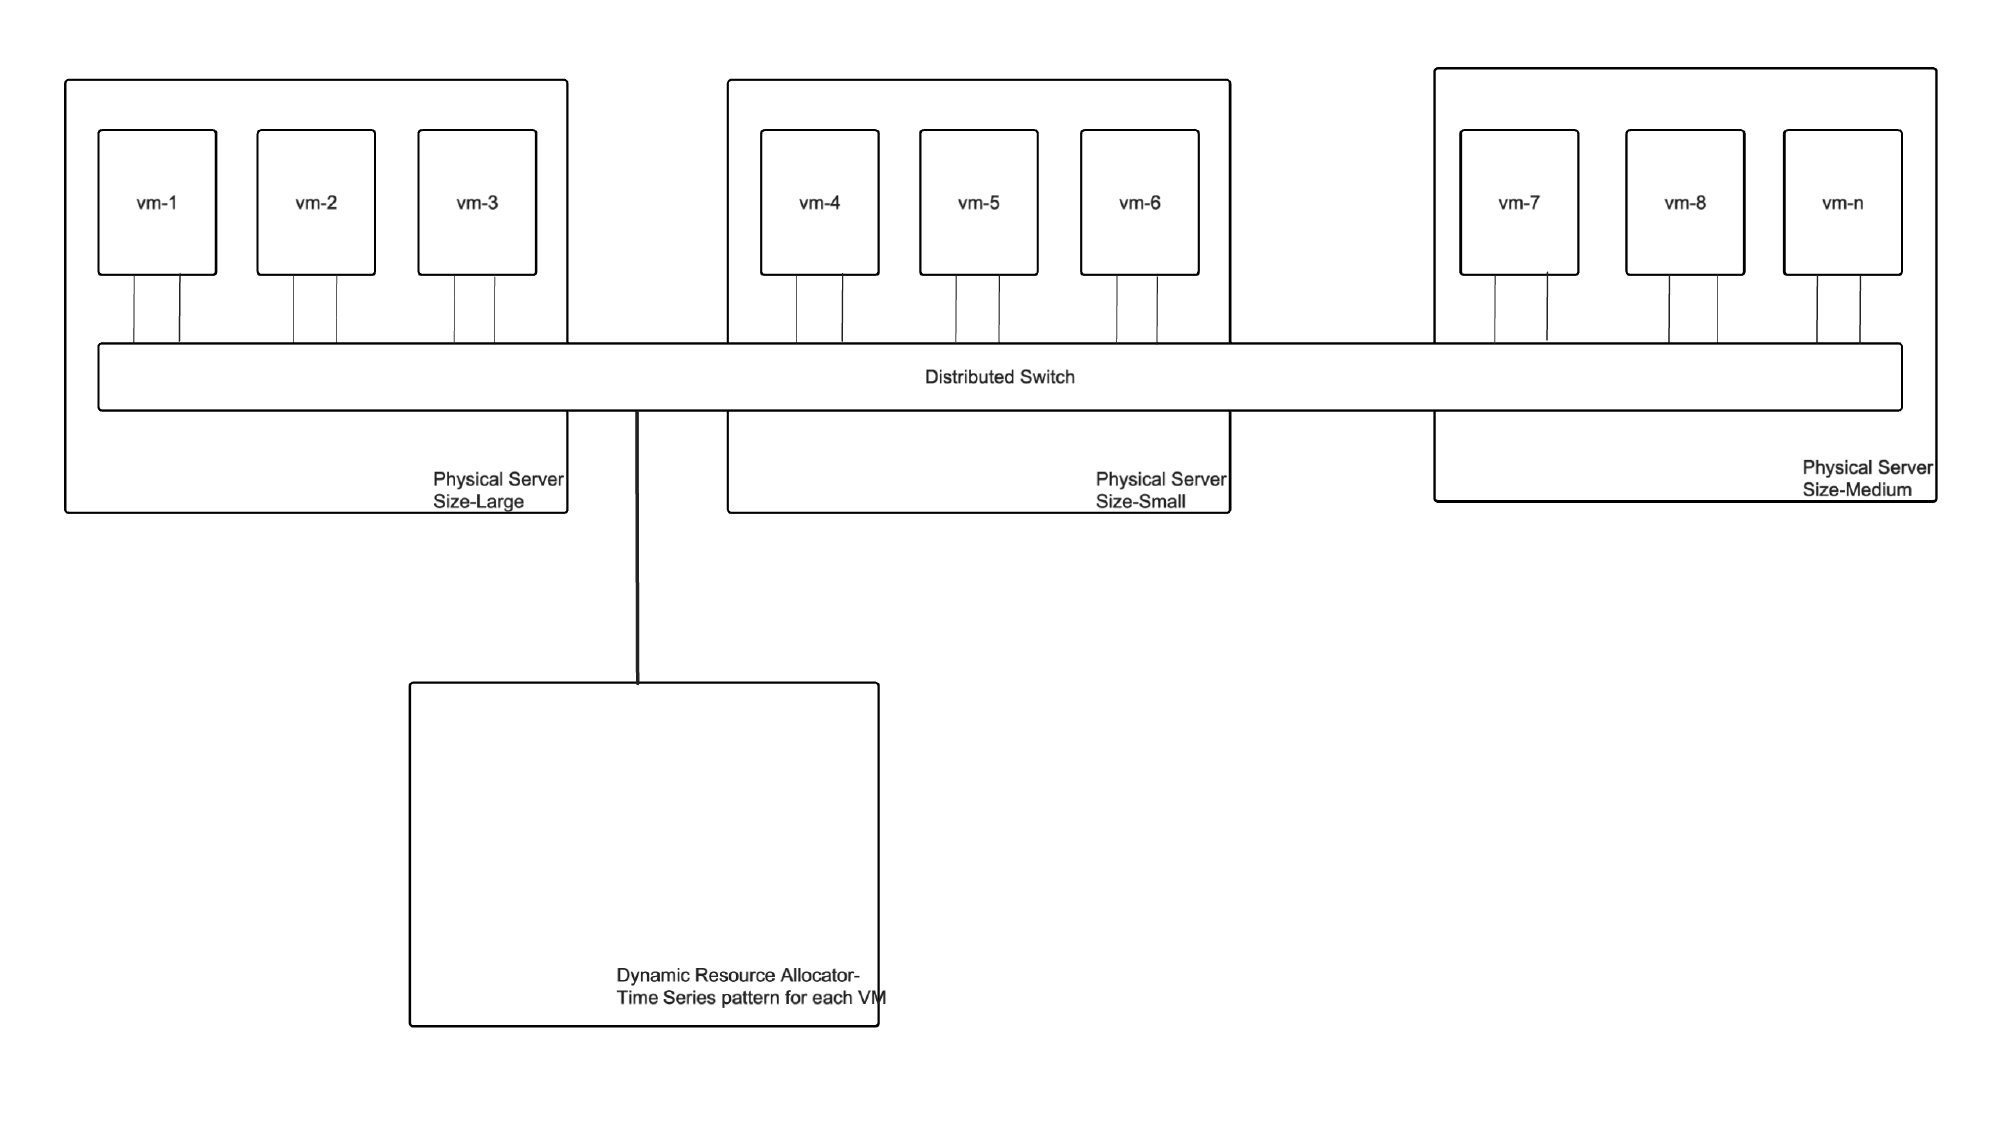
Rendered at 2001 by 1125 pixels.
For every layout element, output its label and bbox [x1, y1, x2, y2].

picture [51, 55, 1949, 1039]
